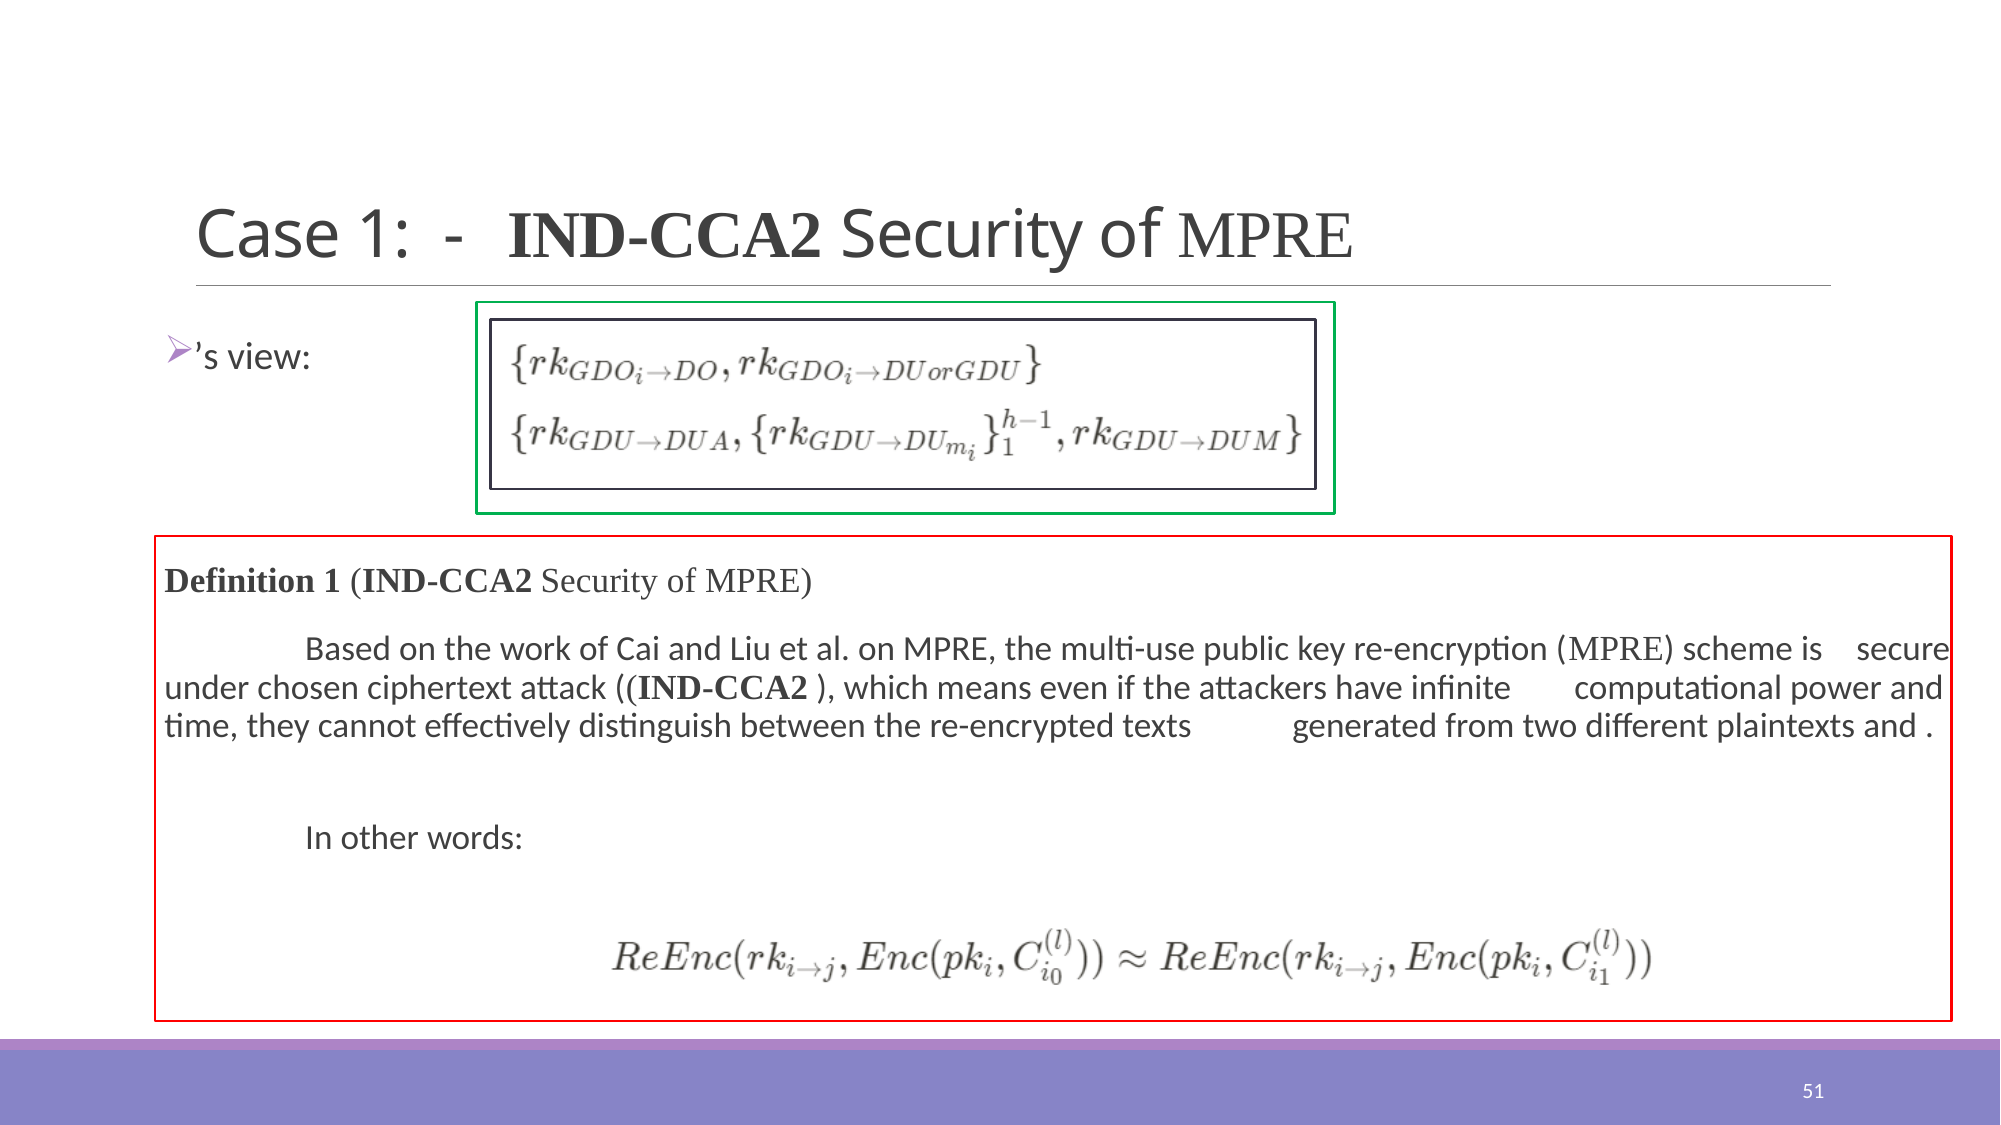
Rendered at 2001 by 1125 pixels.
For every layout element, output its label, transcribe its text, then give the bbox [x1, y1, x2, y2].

slide_number 51 [1624, 1059, 1840, 1120]
picture [605, 922, 1656, 996]
text_box [475, 301, 1336, 515]
text_box [154, 535, 1953, 1022]
text_box [489, 318, 1317, 490]
picture [494, 335, 1312, 473]
